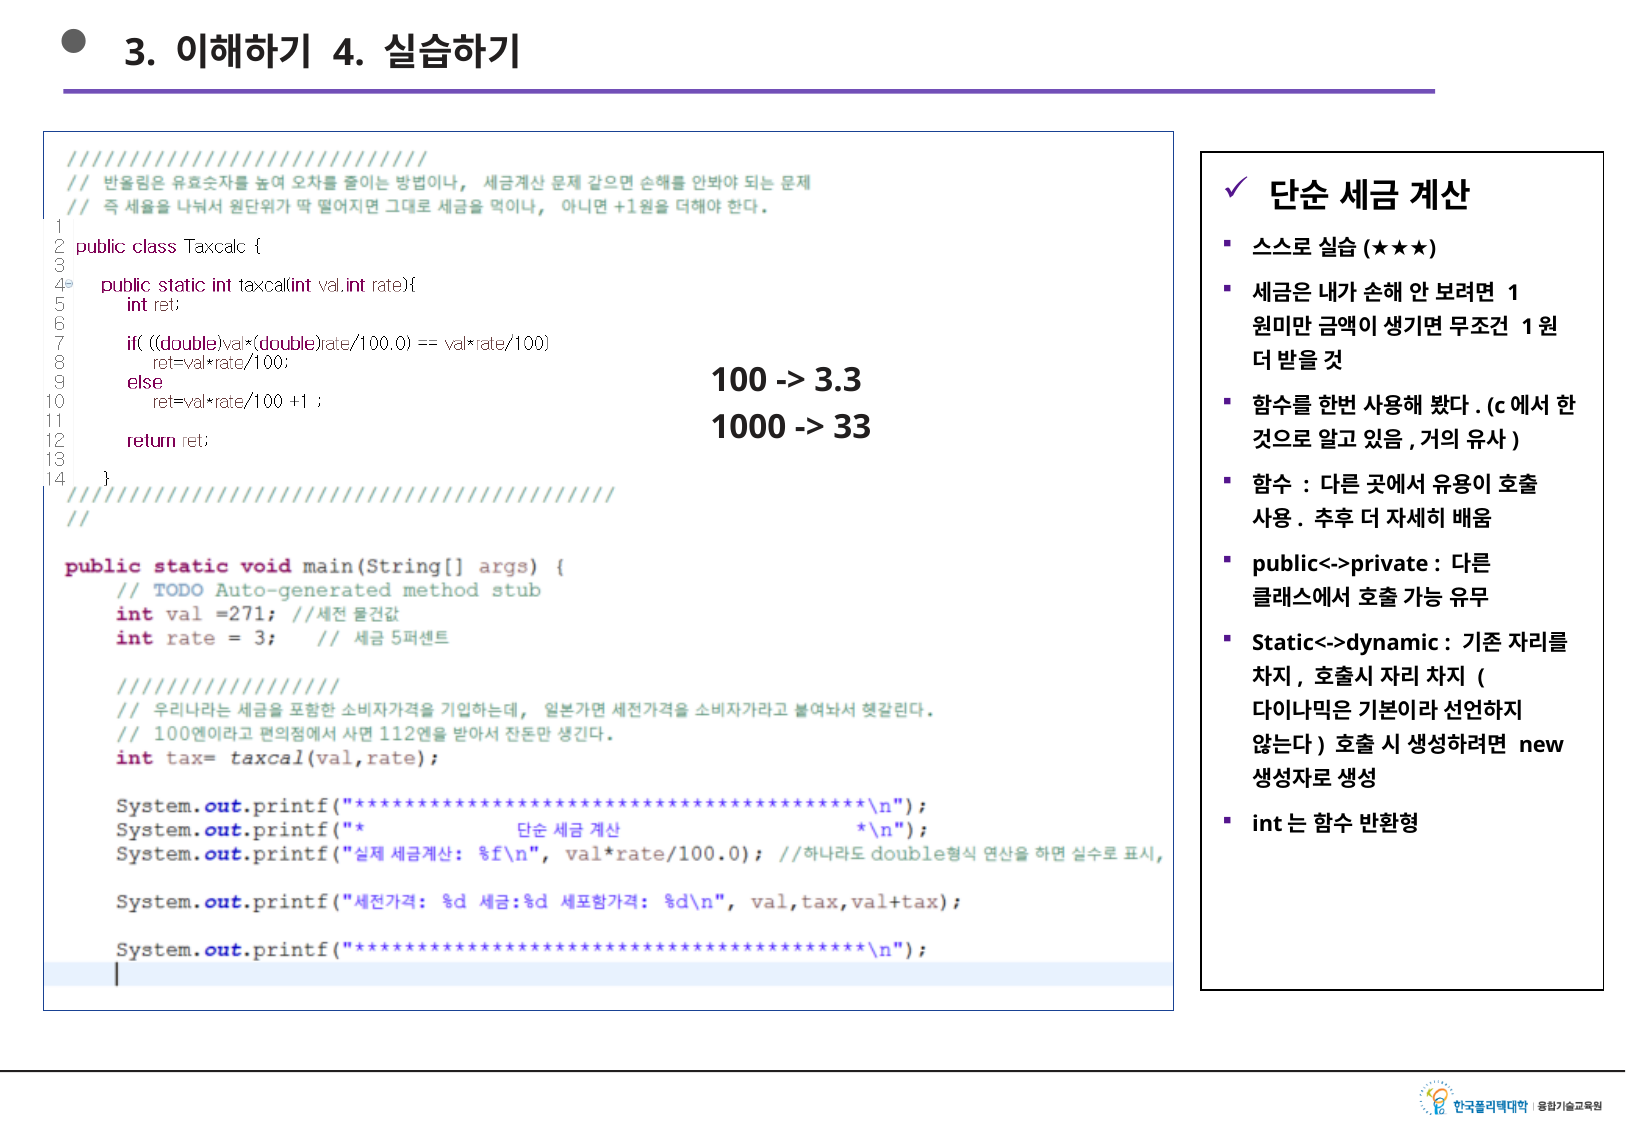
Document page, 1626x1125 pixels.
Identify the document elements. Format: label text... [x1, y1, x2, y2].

text_box 3. 이해하기 4. 실습하기 [109, 20, 943, 93]
picture [1415, 1076, 1604, 1118]
text_box 단순 세금 계산 스스로 실습(★★★) 세금은 내가 손해 안 보려면 1원미만 금액이 생기면 무조건 1원 더 받을 것 함수를 한번 사용해 봤다. (c에서 한 것으로 알고 있음,거의 유사) 함수 : 다른 곳에서 유용이 호출 사용. 추후 더 자세히 배움 public<->private : 다른 클래스에서 호출 가능 유무 Static<->dynamic : 기존 자리를 차지, 호출시 자리 차지 (다이나믹은 기본이라 선언하지 않는다) 호출 시 생성하려면 new생성자로 생성 int는 함수 반환형 [1201, 152, 1604, 991]
picture [43, 131, 1174, 1012]
